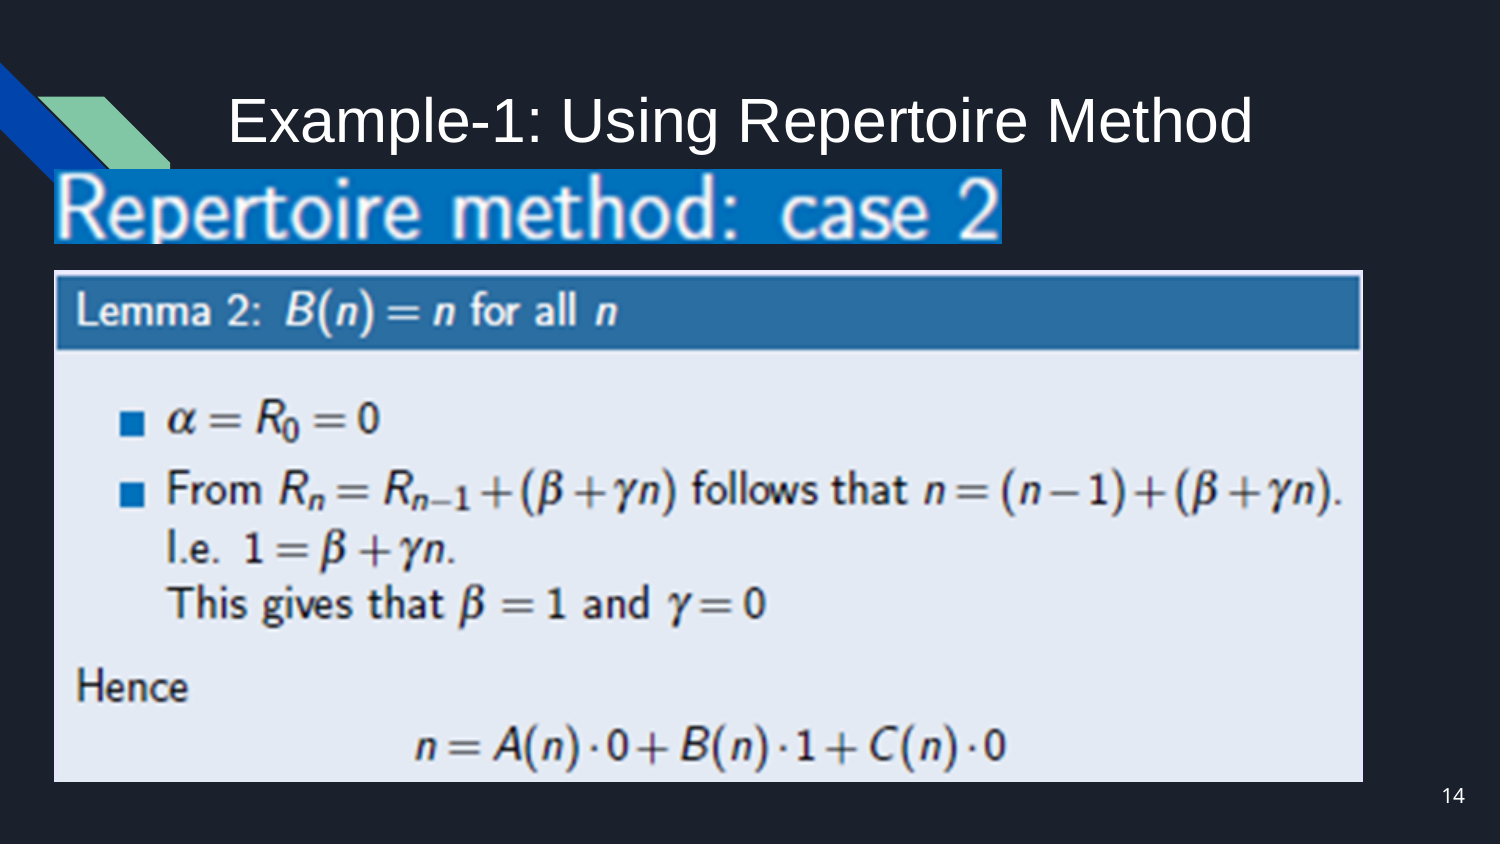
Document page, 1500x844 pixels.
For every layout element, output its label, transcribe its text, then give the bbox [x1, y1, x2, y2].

slide_number 14 [1389, 764, 1480, 830]
picture [54, 169, 1002, 244]
title Example-1: Using Repertoire Method [212, 64, 1368, 215]
picture [54, 269, 1363, 782]
